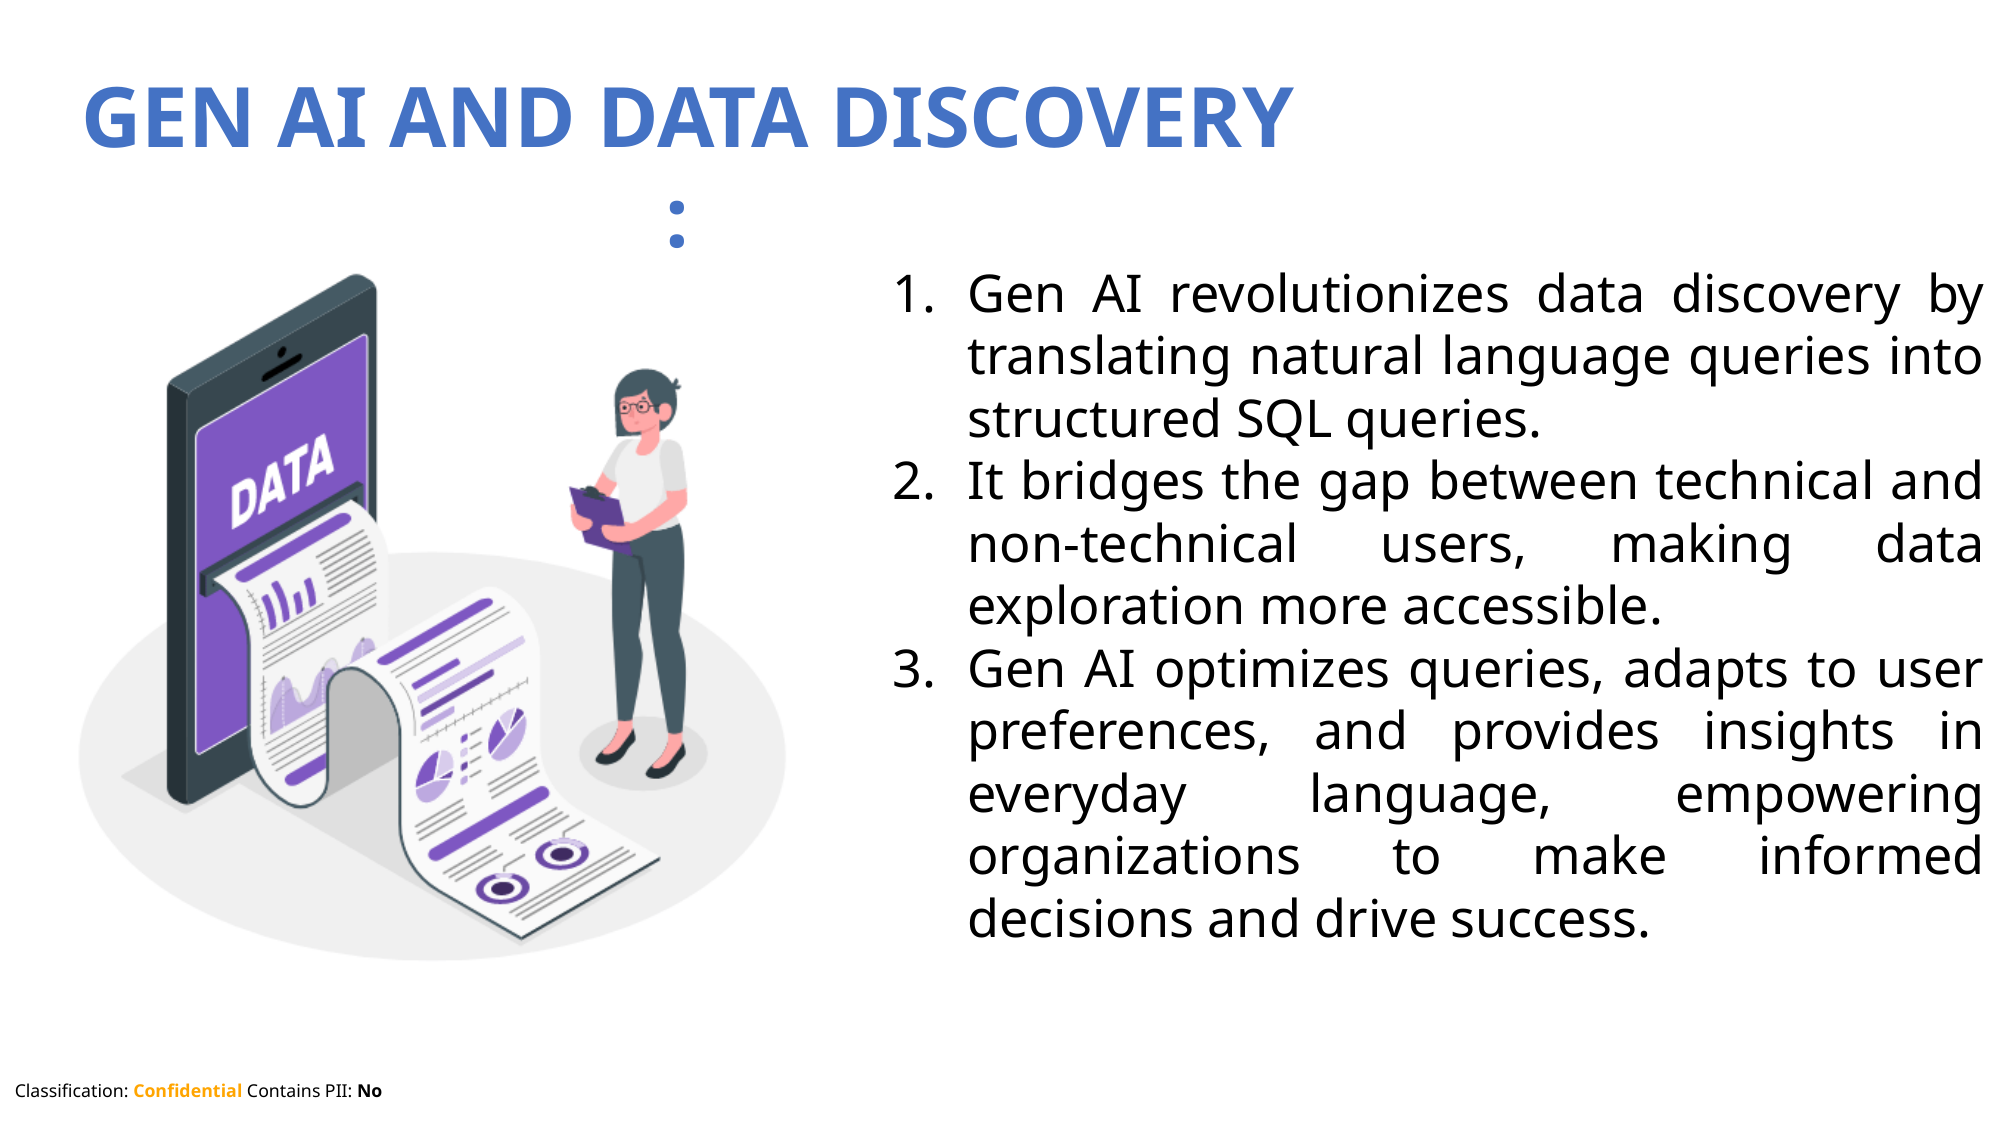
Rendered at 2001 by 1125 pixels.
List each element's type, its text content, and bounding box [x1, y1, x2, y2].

picture [64, 252, 801, 990]
text_box GEN AI AND DATA DISCOVERY : [64, 56, 1313, 272]
text_box Gen AI revolutionizes data discovery by translating natural language queries into structured SQL queries. It bridges the gap between technical and non-technical users, making data exploration more accessible. Gen AI optimizes queries, adapts to user preferences, and provides insights in everyday language, empowering organizations to make informed decisions and drive success. [877, 252, 2000, 955]
